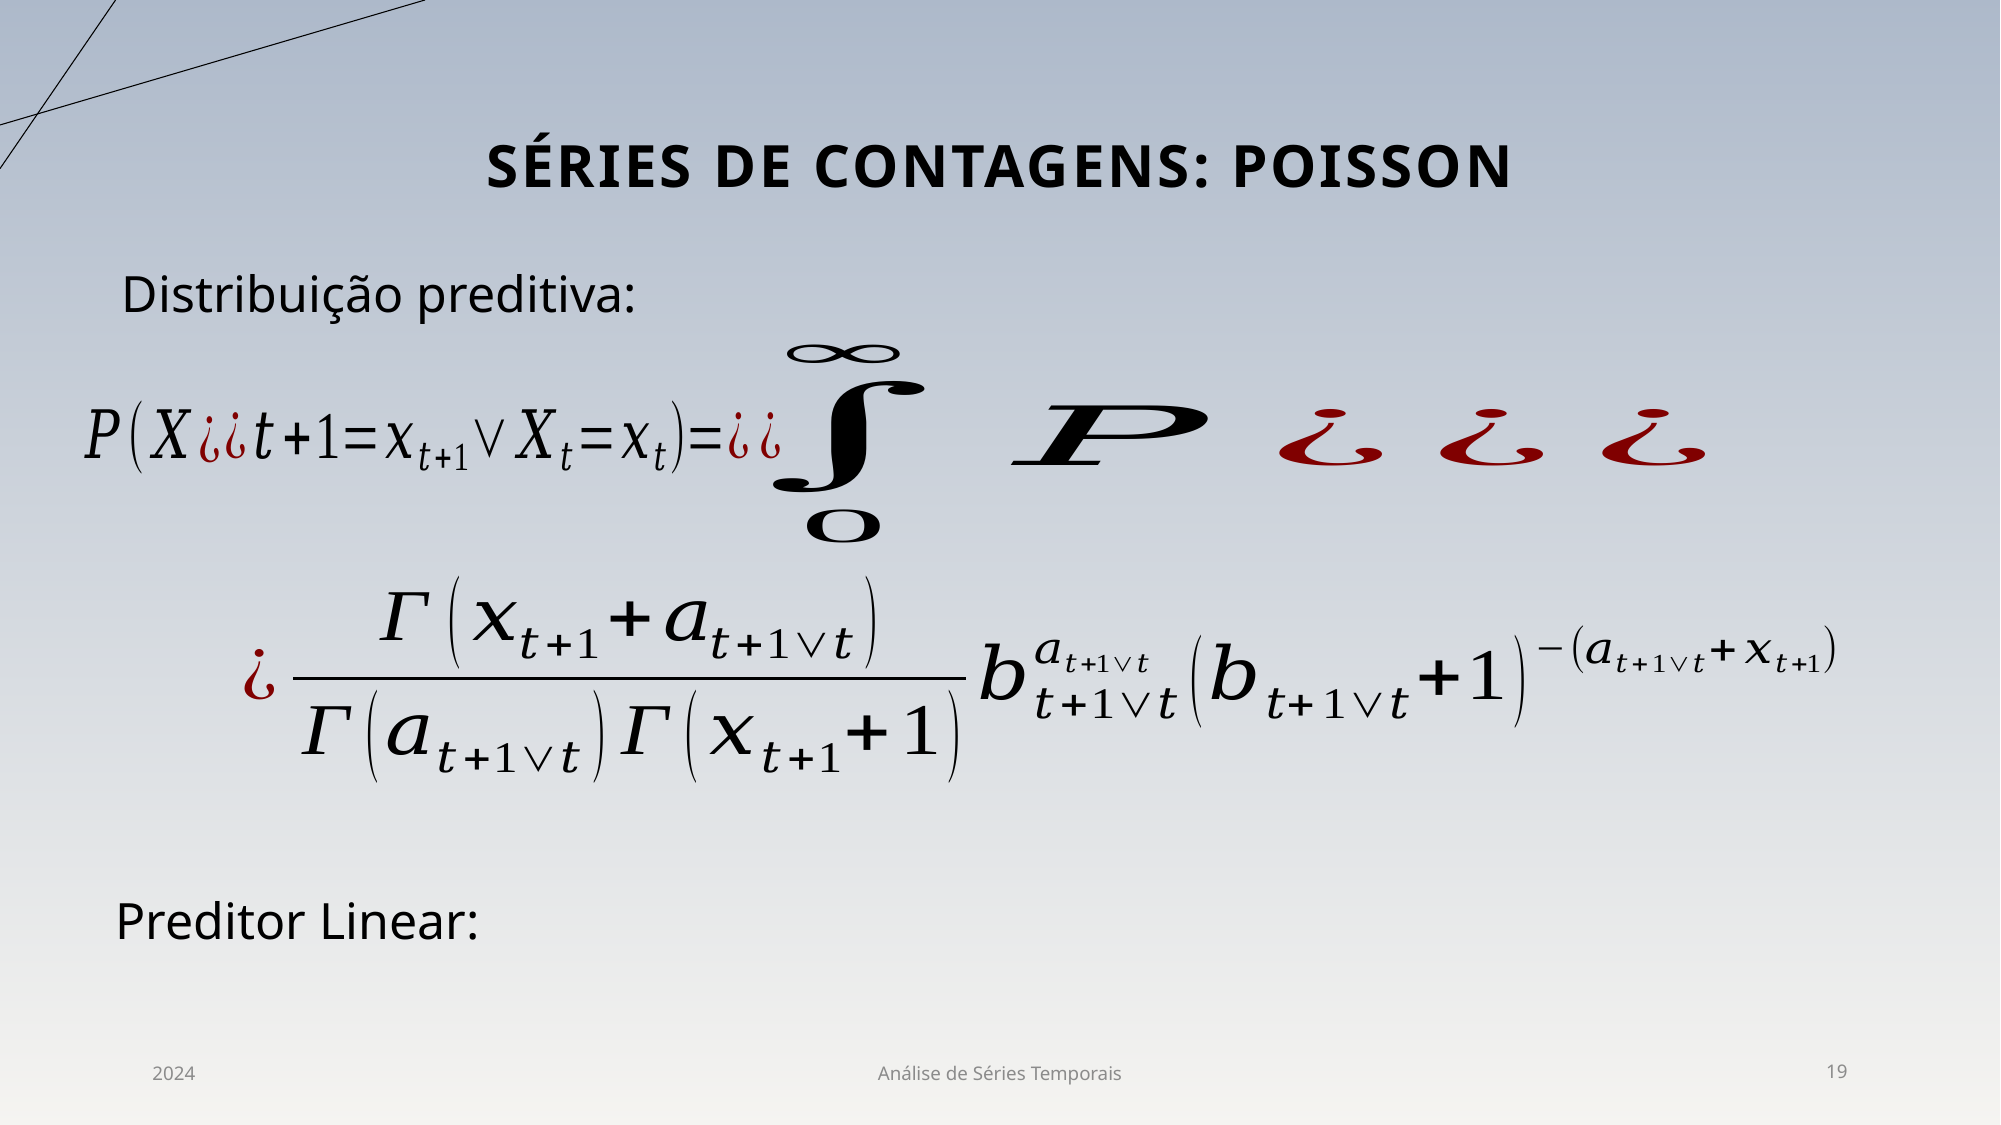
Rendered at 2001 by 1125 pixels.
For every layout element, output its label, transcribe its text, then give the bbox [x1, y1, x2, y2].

title Séries de contagens: Poisson [137, 59, 1863, 278]
slide_number 19 [1412, 1042, 1863, 1103]
slide_number 2024 [137, 1042, 588, 1103]
text_box Distribuição preditiva: [106, 255, 815, 330]
footer Análise de Séries Temporais [662, 1042, 1338, 1103]
text_box Preditor Linear: [100, 881, 809, 957]
